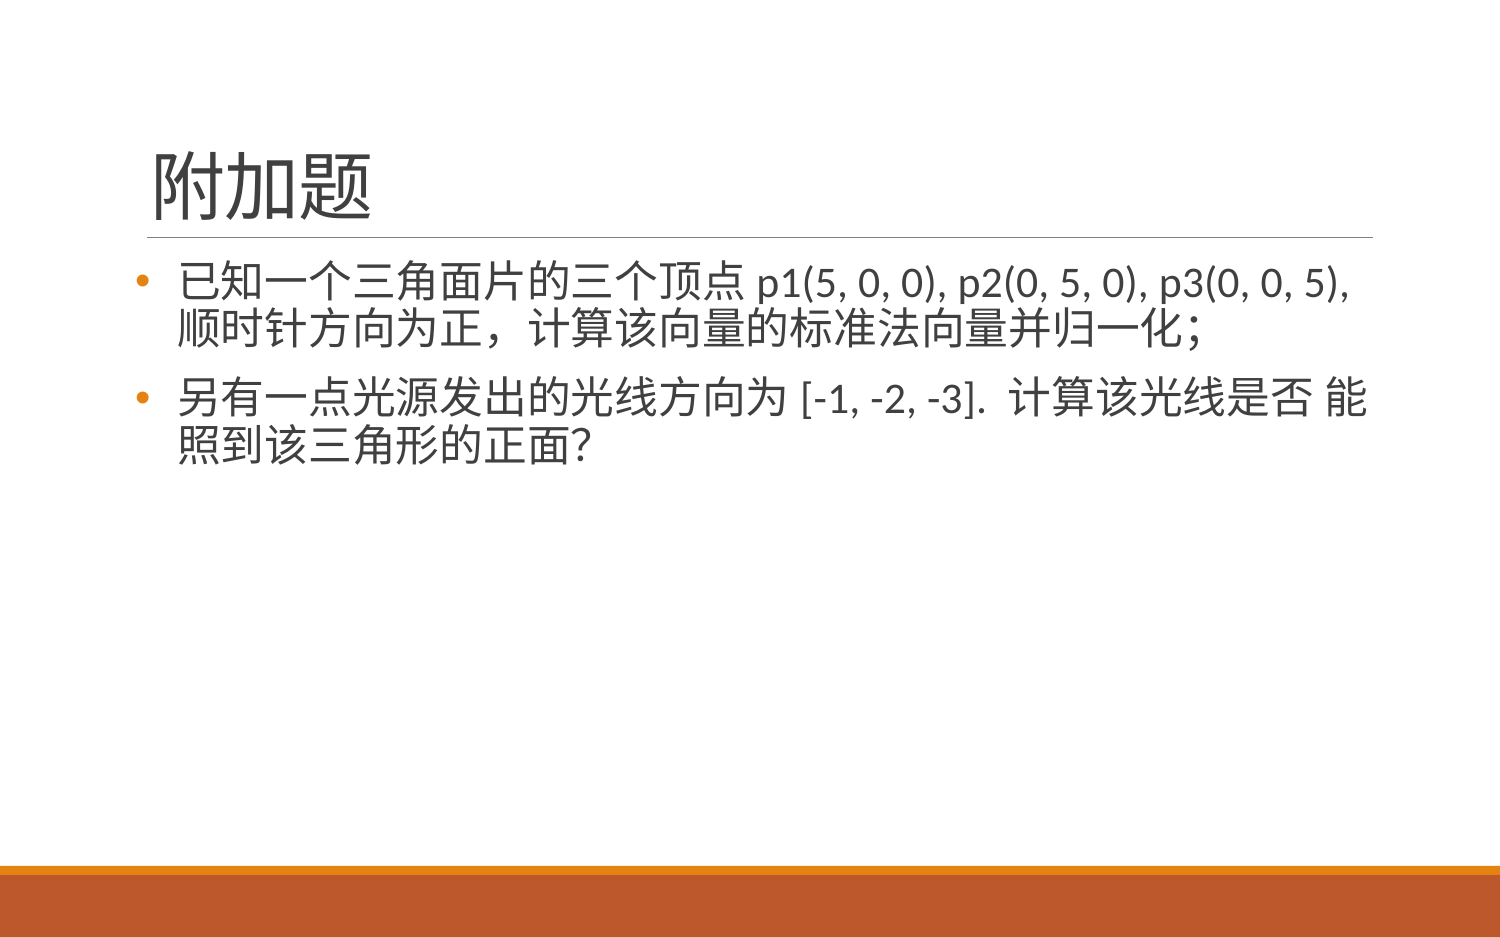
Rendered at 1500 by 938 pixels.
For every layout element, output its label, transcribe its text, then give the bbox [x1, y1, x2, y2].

list 已知一个三角面片的三个顶点p1(5, 0, 0), p2(0, 5, 0), p3(0, 0, 5), 顺时针方向为正，计算该向量的标准法向量并归一化； 另有一点光源发出的光线方向为[-1, -2, -3]. 计算该光线是否 能照到该三角形的正面？ [135, 252, 1373, 803]
title 附加题 [135, 39, 1373, 238]
